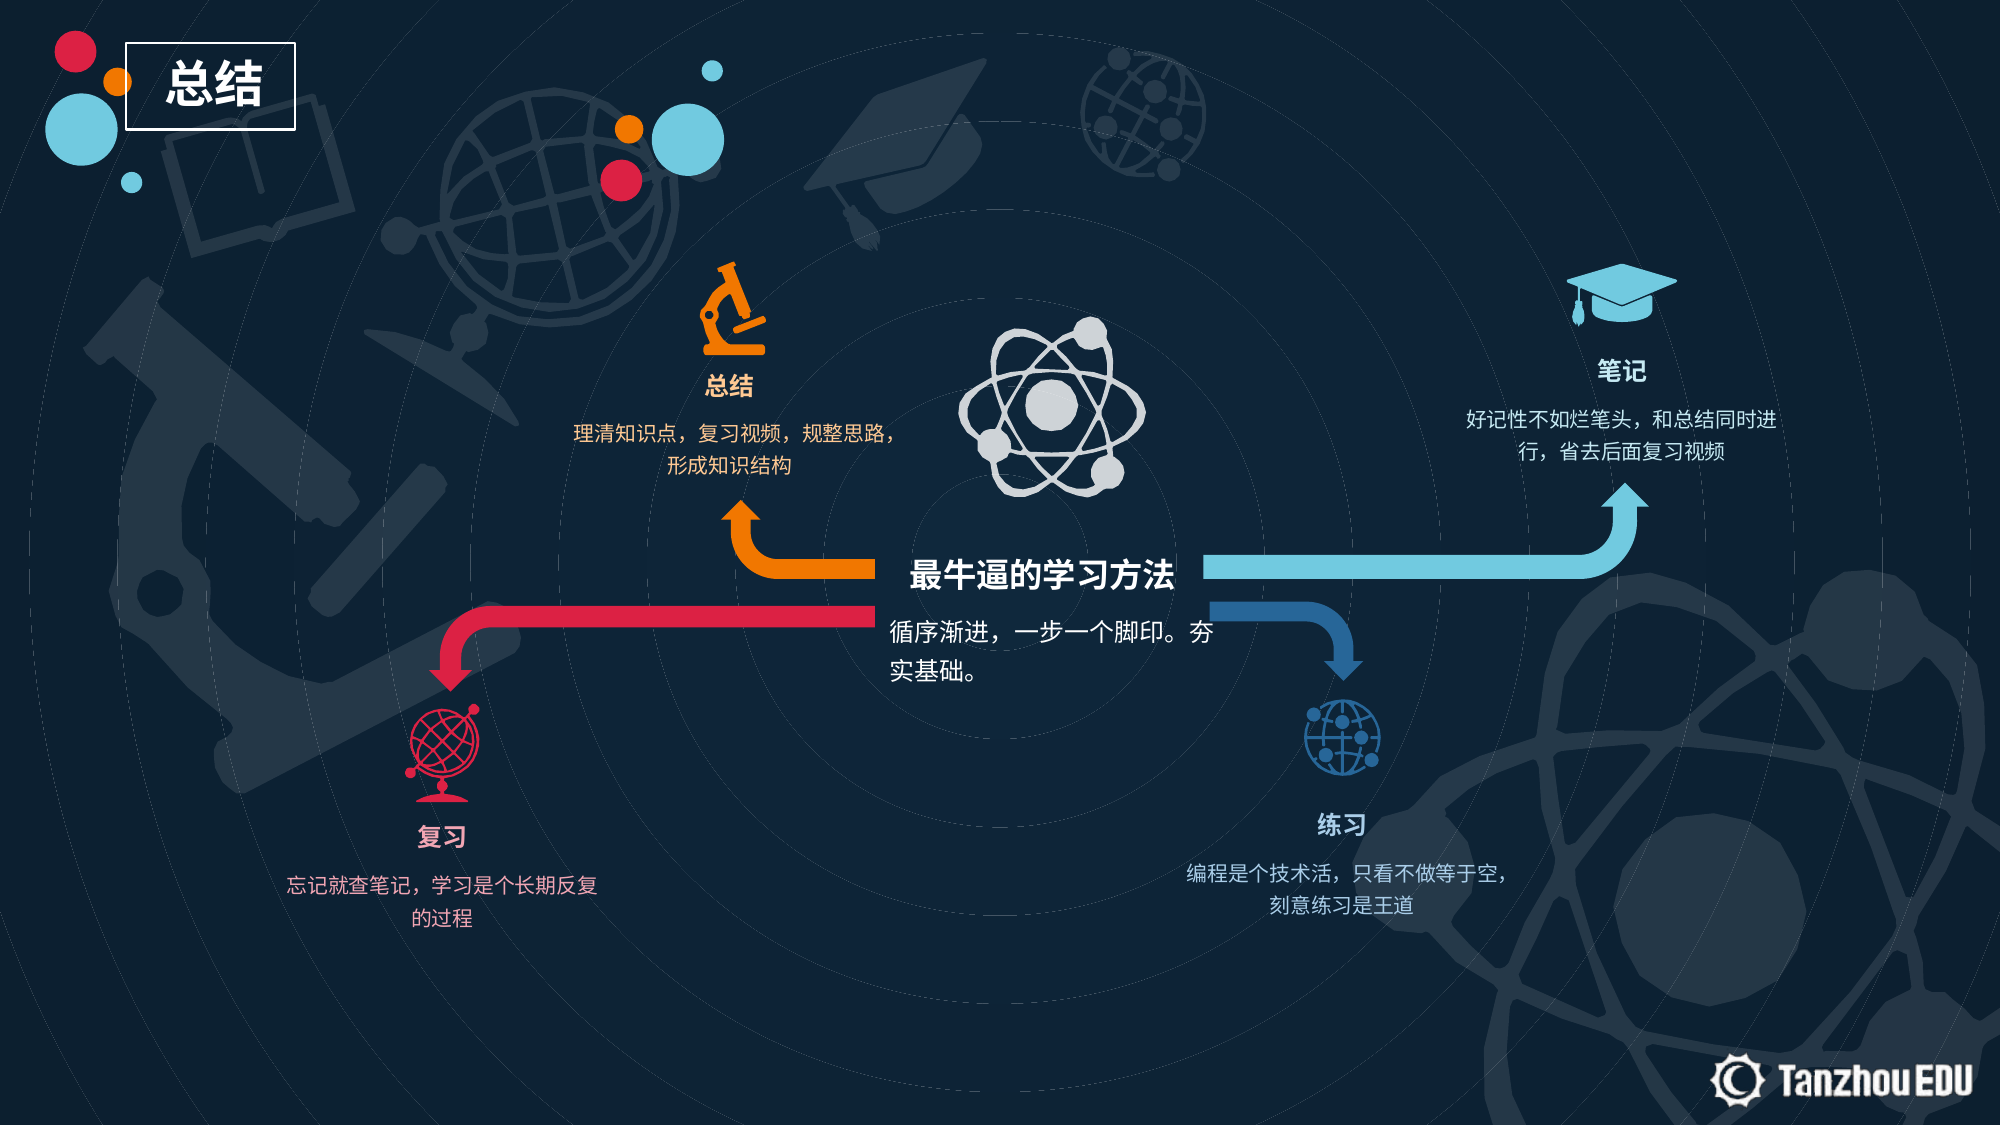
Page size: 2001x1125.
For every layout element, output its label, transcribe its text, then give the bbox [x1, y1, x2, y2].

text_box [1304, 699, 1381, 776]
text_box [874, 534, 1230, 694]
text_box [1566, 263, 1678, 327]
text_box [426, 604, 874, 694]
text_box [1450, 339, 1794, 473]
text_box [558, 353, 901, 487]
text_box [271, 805, 614, 939]
text_box [1230, 481, 1652, 581]
text_box [718, 498, 874, 581]
list 总结 [125, 42, 296, 131]
text_box [1230, 600, 1366, 683]
text_box [699, 261, 766, 353]
picture [1688, 1036, 2000, 1123]
text_box [958, 316, 1147, 498]
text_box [1171, 793, 1514, 927]
text_box [405, 703, 480, 803]
